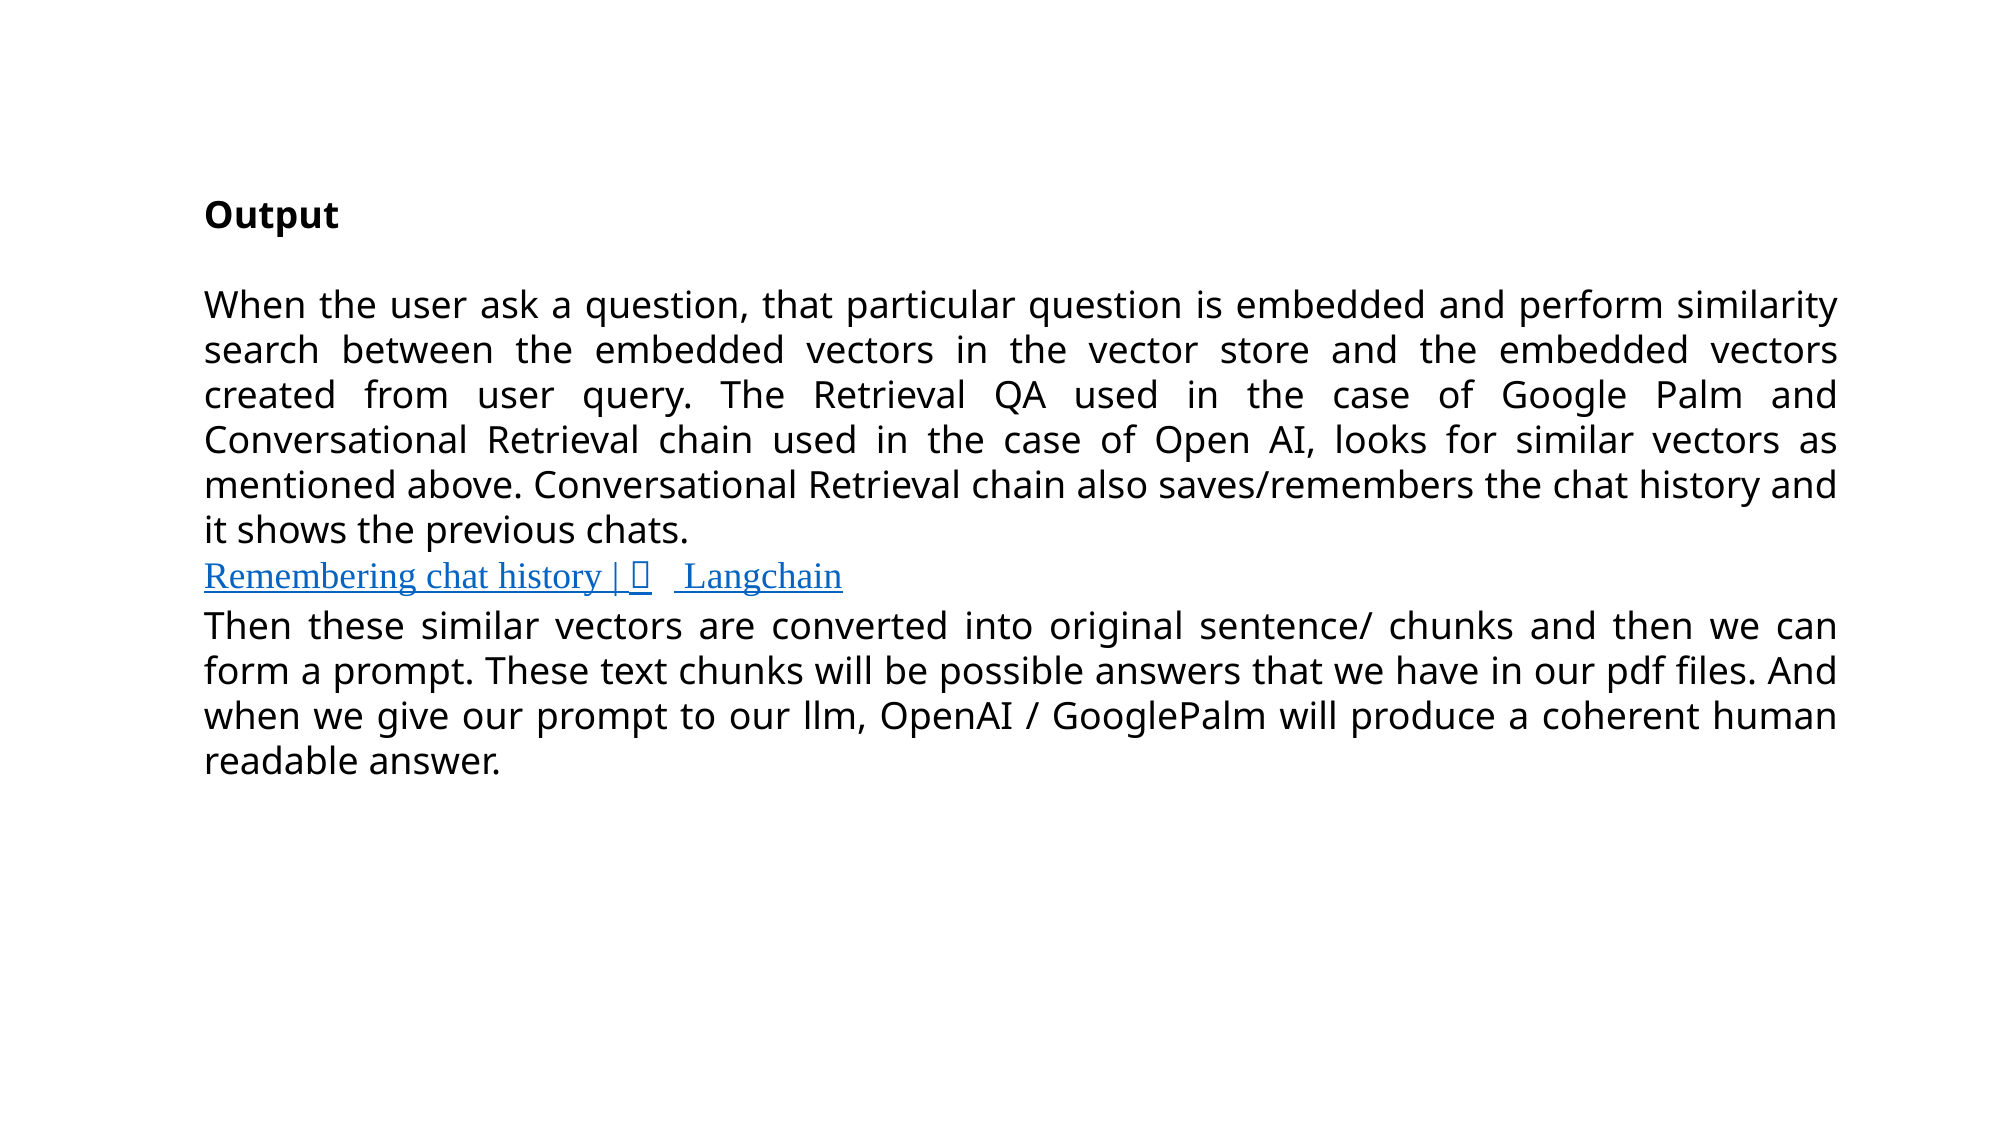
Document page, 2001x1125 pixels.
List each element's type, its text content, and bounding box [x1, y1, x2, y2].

text_box Output When the user ask a question, that particular question is embedded and perform similarity search between the embedded vectors in the vector store and the embedded vectors created from user query. The Retrieval QA used in the case of Google Palm and Conversational Retrieval chain used in the case of Open AI, looks for similar vectors as mentioned above. Conversational Retrieval chain also saves/remembers the chat history and it shows the previous chats. Remembering chat history | 🦜️🔗 Langchain Then these similar vectors are converted into original sentence/ chunks and then we can form a prompt. These text chunks will be possible answers that we have in our pdf files. And when we give our prompt to our llm, OpenAI / GooglePalm will produce a coherent human readable answer. [189, 139, 1855, 835]
